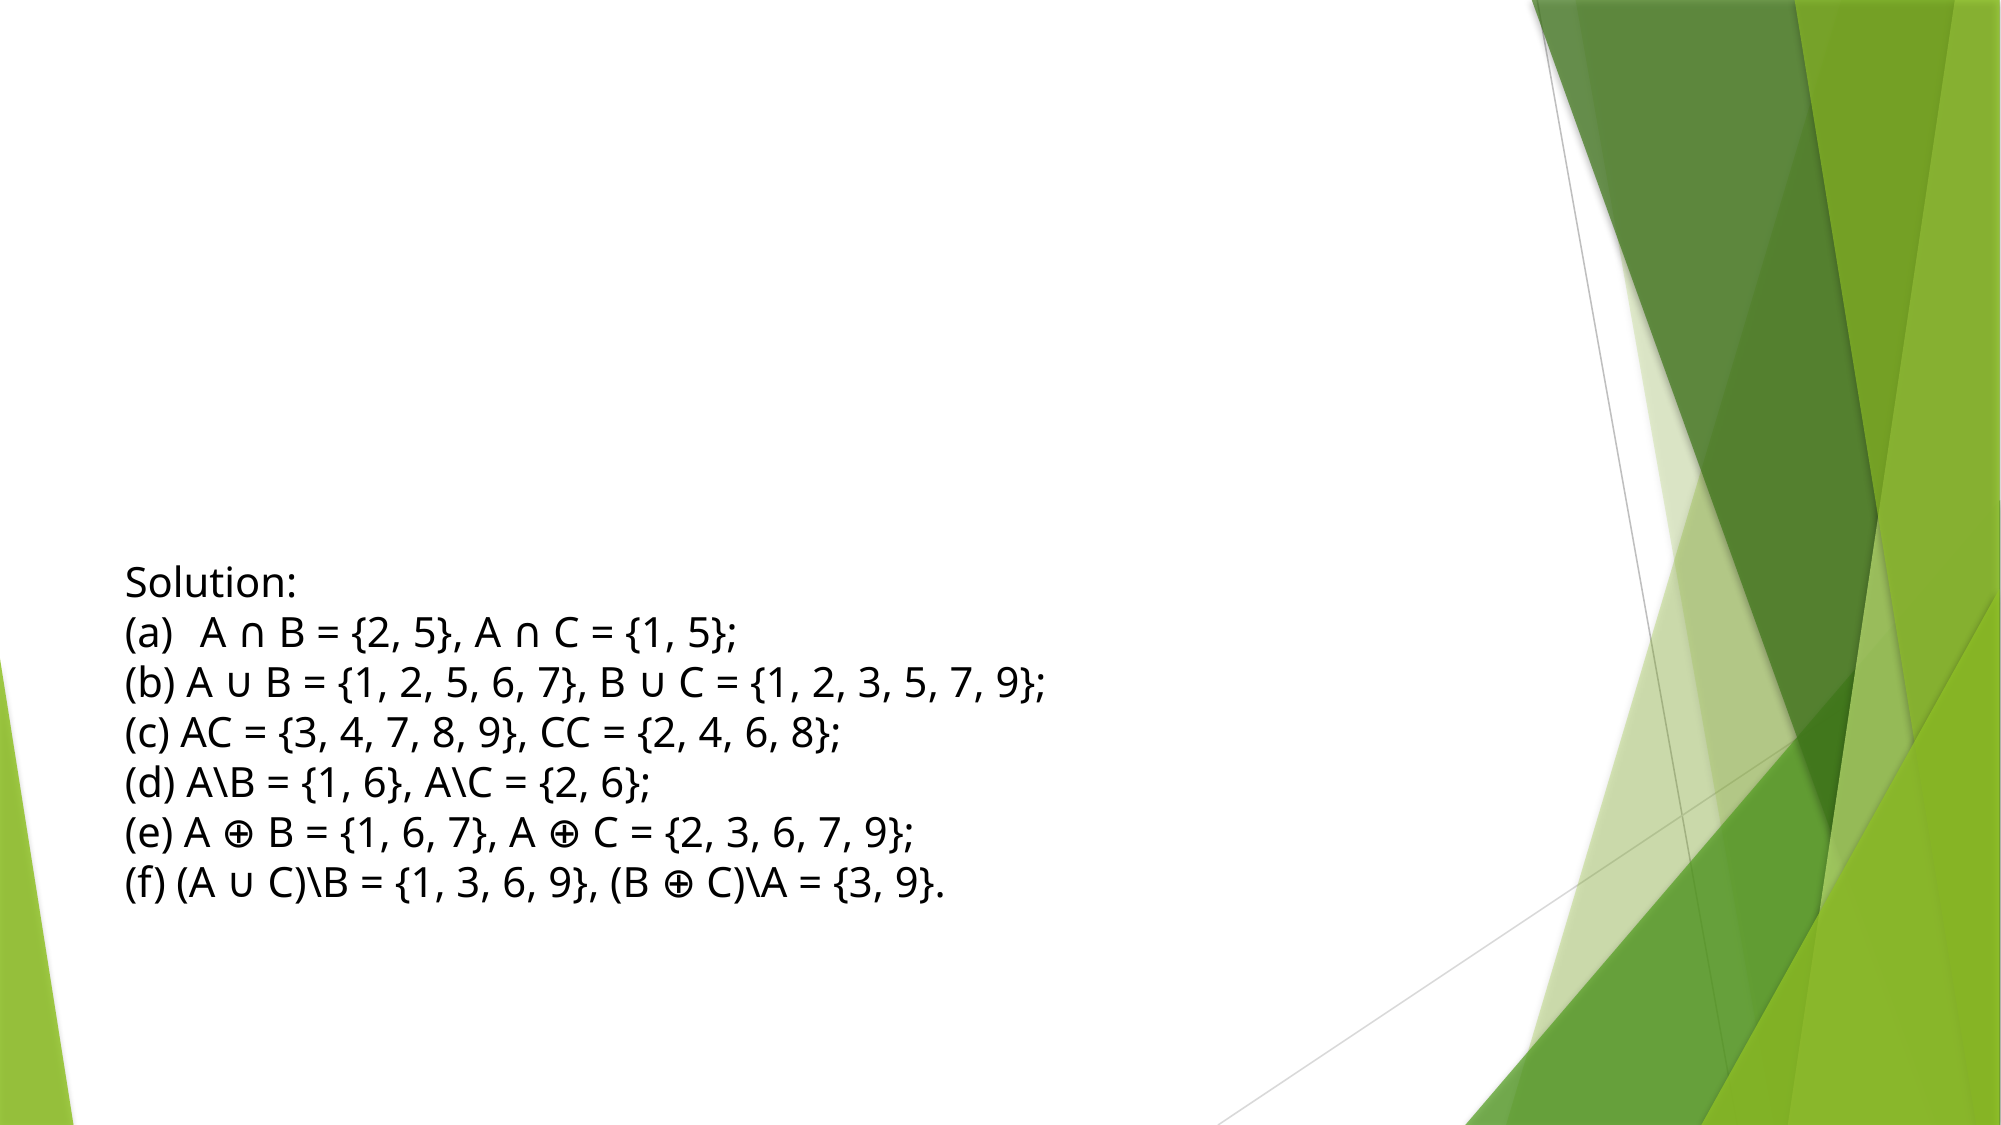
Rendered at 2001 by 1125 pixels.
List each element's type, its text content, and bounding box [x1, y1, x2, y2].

text_box Solution: A ∩ B = {2, 5}, A ∩ C = {1, 5}; (b) A ∪ B = {1, 2, 5, 6, 7}, B ∪ C = {1, 2, 3, 5, 7, 9}; (c) AC = {3, 4, 7, 8, 9}, CC = {2, 4, 6, 8}; (d) A\B = {1, 6}, A\C = {2, 6}; (e) A ⊕ B = {1, 6, 7}, A ⊕ C = {2, 3, 6, 7, 9}; (f) (A ∪ C)\B = {1, 3, 6, 9}, (B ⊕ C)\A = {3, 9}. [110, 548, 1487, 914]
